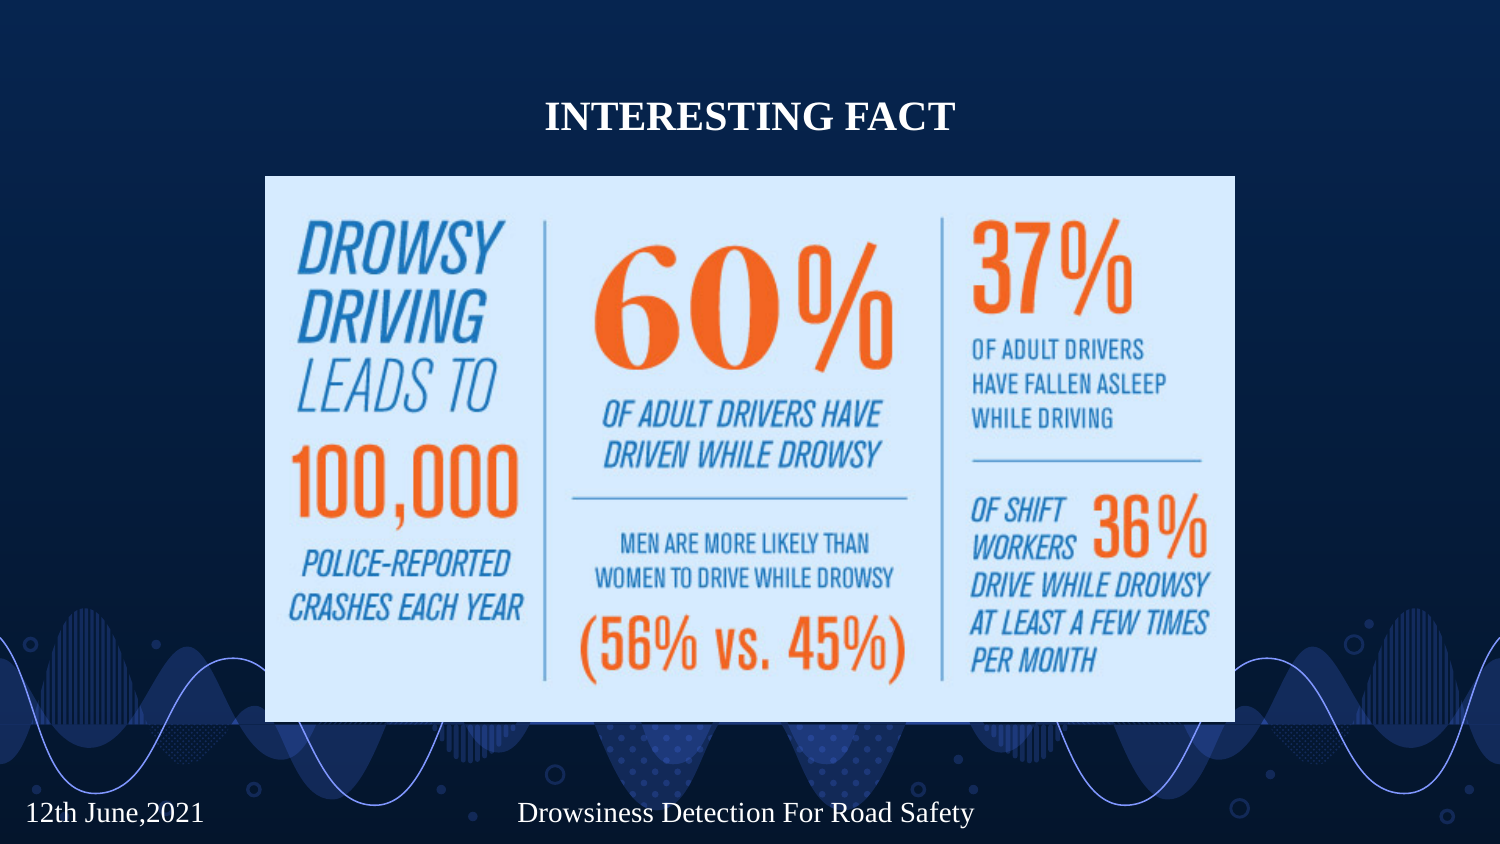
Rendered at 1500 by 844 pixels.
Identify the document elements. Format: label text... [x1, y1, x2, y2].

picture [265, 176, 1235, 722]
title INTERESTING FACT [203, 74, 1297, 140]
